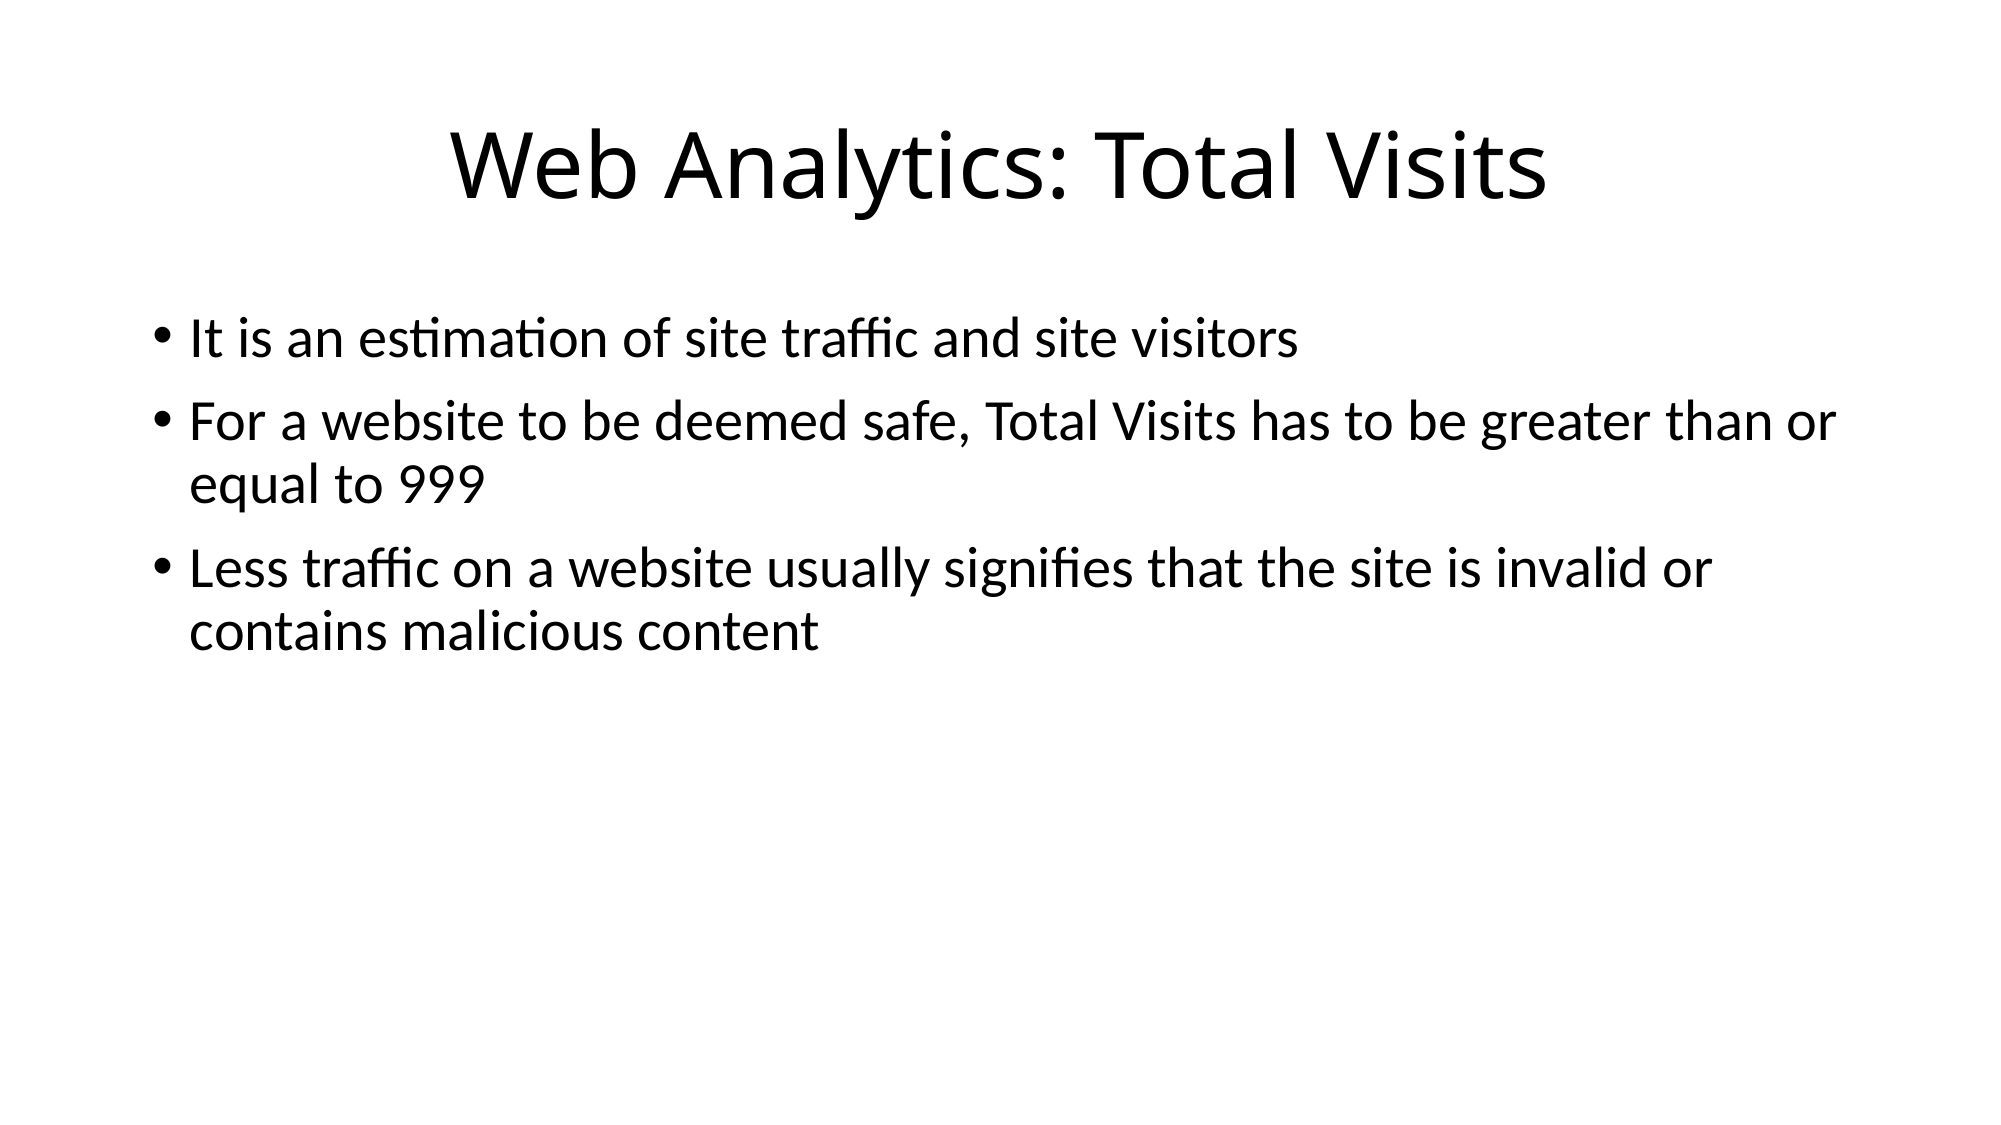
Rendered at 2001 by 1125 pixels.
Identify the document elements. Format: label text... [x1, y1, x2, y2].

list It is an estimation of site traffic and site visitors For a website to be deemed safe, Total Visits has to be greater than or equal to 999 Less traffic on a website usually signifies that the site is invalid or contains malicious content [137, 299, 1863, 1014]
title Web Analytics: Total Visits [137, 59, 1863, 278]
